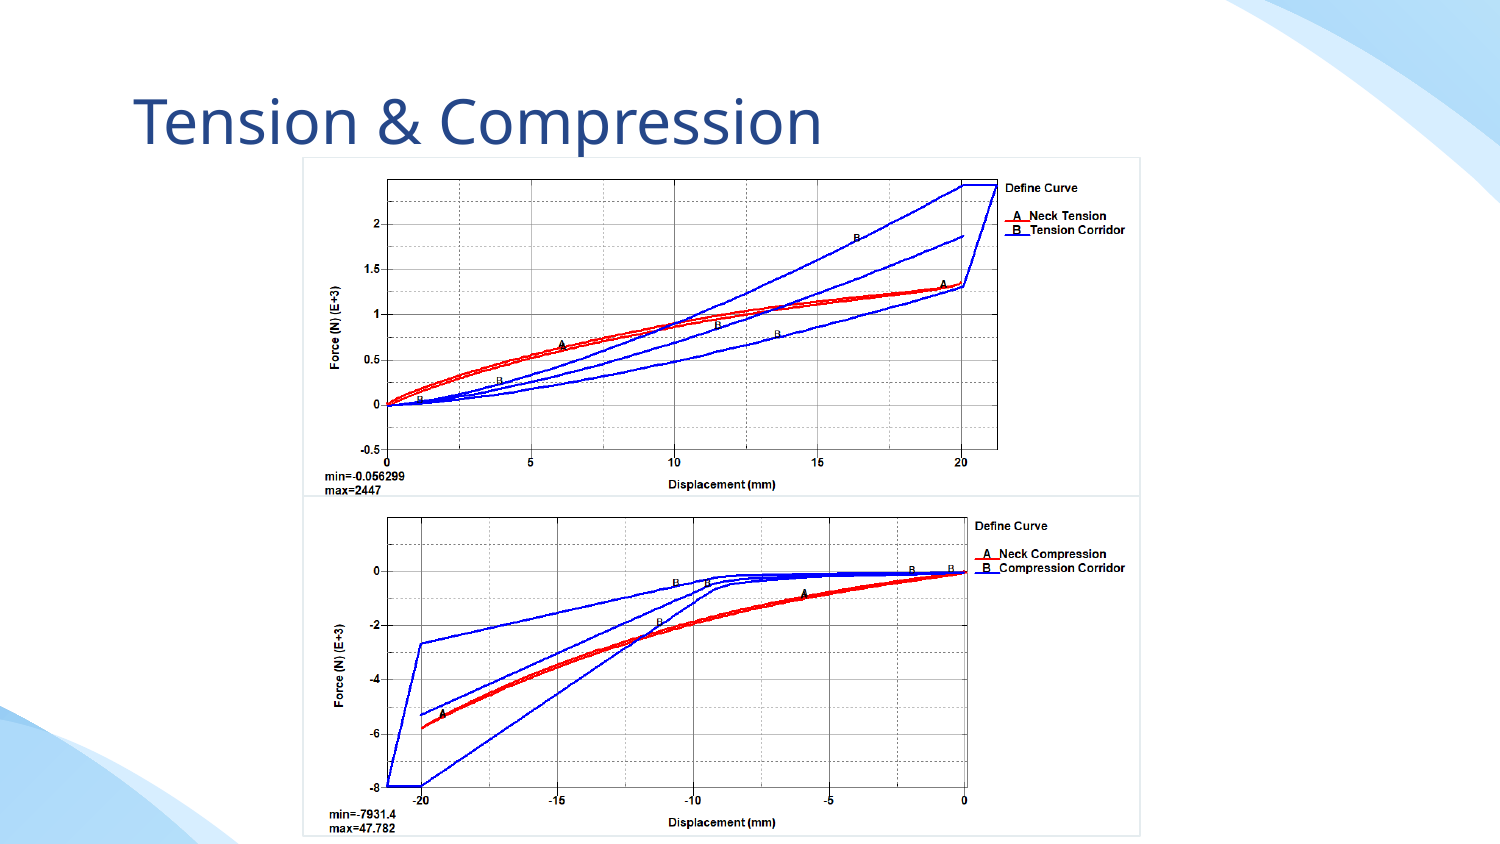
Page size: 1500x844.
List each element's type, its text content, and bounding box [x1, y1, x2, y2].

picture [303, 157, 1140, 836]
title Tension & Compression [118, 72, 1382, 167]
